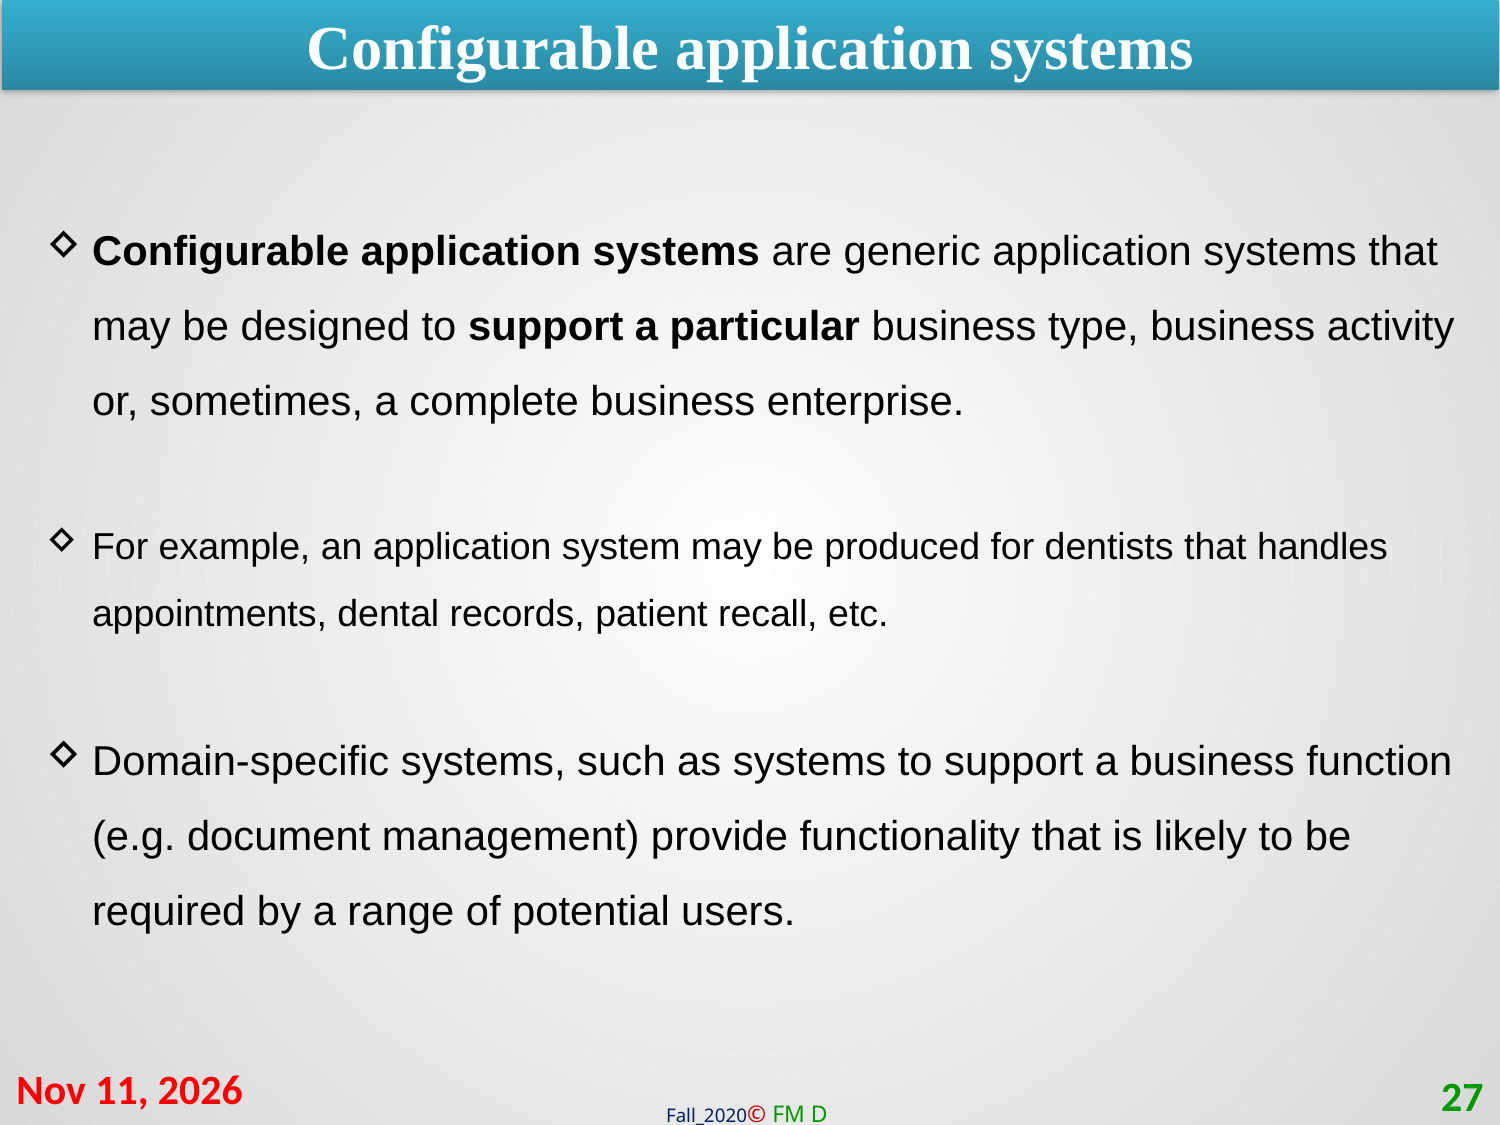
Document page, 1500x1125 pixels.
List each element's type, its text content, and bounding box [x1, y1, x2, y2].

slide_number 27 [1148, 1065, 1499, 1125]
slide_number 22-Mar-21 [1, 1057, 352, 1118]
text_box Configurable application systems [2, 0, 1499, 90]
text_box Configurable application systems are generic application systems that may be designed to support a particular business type, business activity or, sometimes, a complete business enterprise. For example, an application system may be produced for dentists that handles appointments, dental records, patient recall, etc. Domain-specific systems, such as systems to support a business function (e.g. document management) provide functionality that is likely to be required by a range of potential users. [30, 141, 1492, 942]
text_box [1492, 141, 1496, 204]
